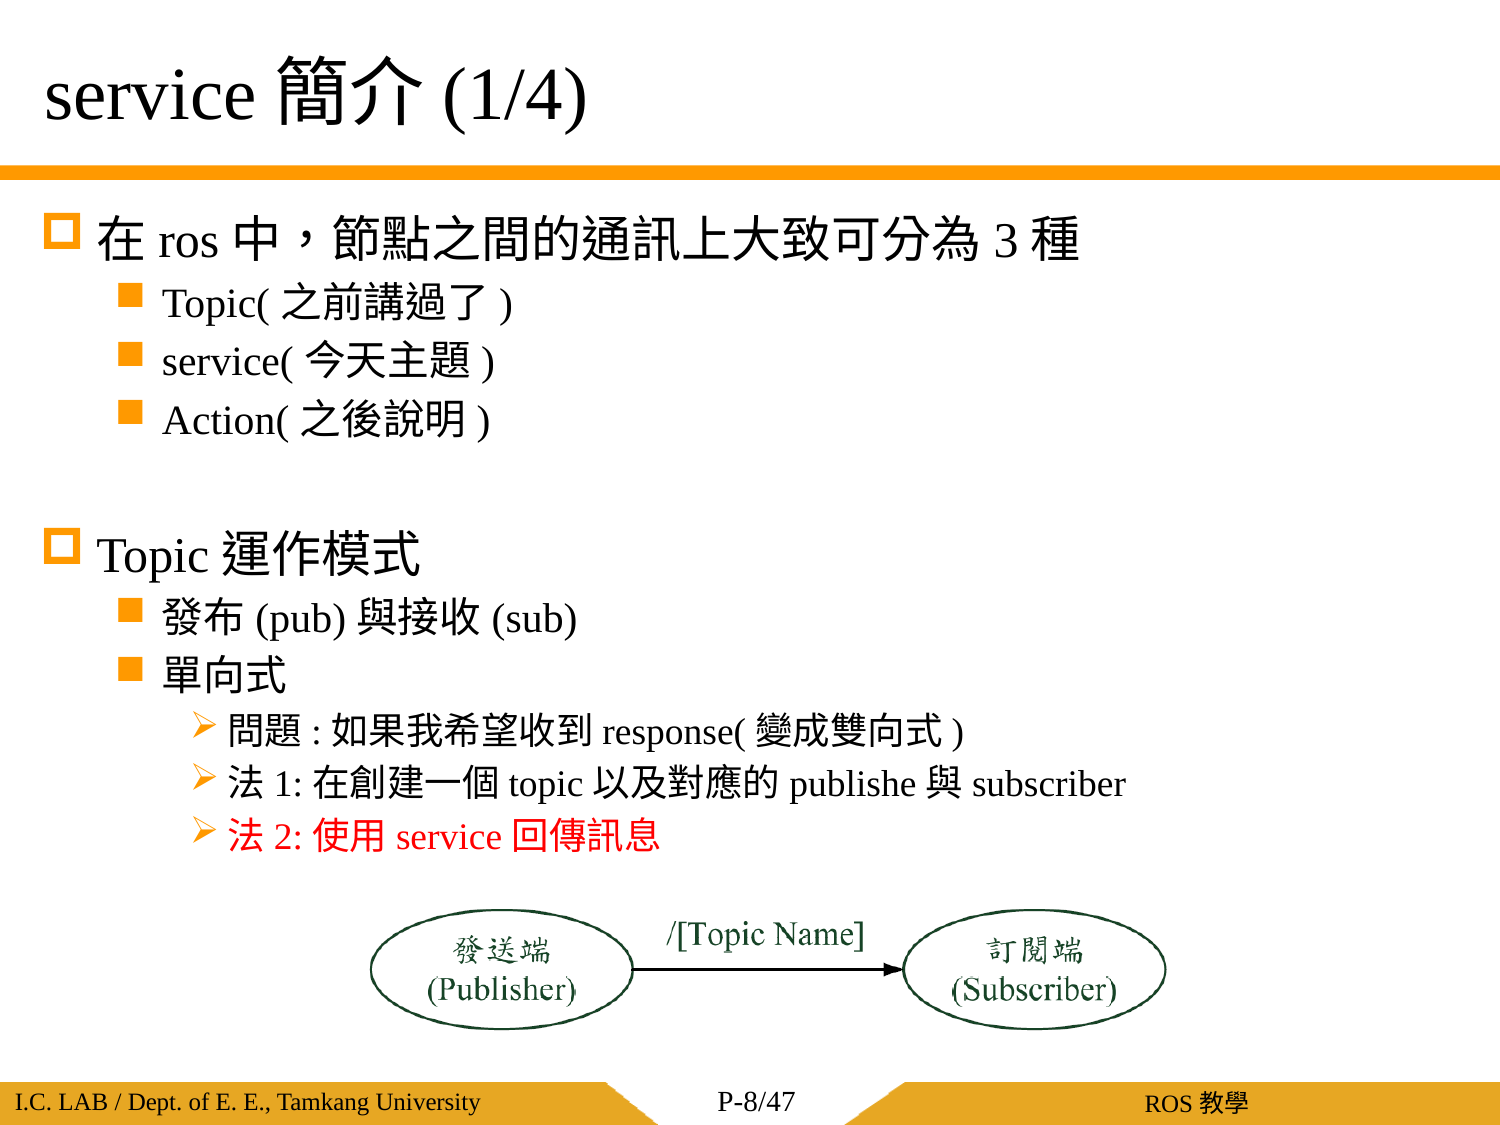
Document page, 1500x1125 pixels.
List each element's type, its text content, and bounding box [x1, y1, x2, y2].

list 在ros中，節點之間的通訊上大致可分為3種 Topic(之前講過了) service(今天主題) Action(之後說明) Topic運作模式 發布(pub)與接收(sub) 單向式 問題:如果我希望收到response(變成雙向式) 法1:在創建一個topic以及對應的publishe與subscriber 法2:使用service回傳訊息 [24, 200, 1463, 1074]
picture [842, 1082, 1500, 1125]
picture [359, 881, 1182, 1047]
title service簡介(1/4) [29, 19, 1459, 161]
picture [0, 1082, 658, 1125]
